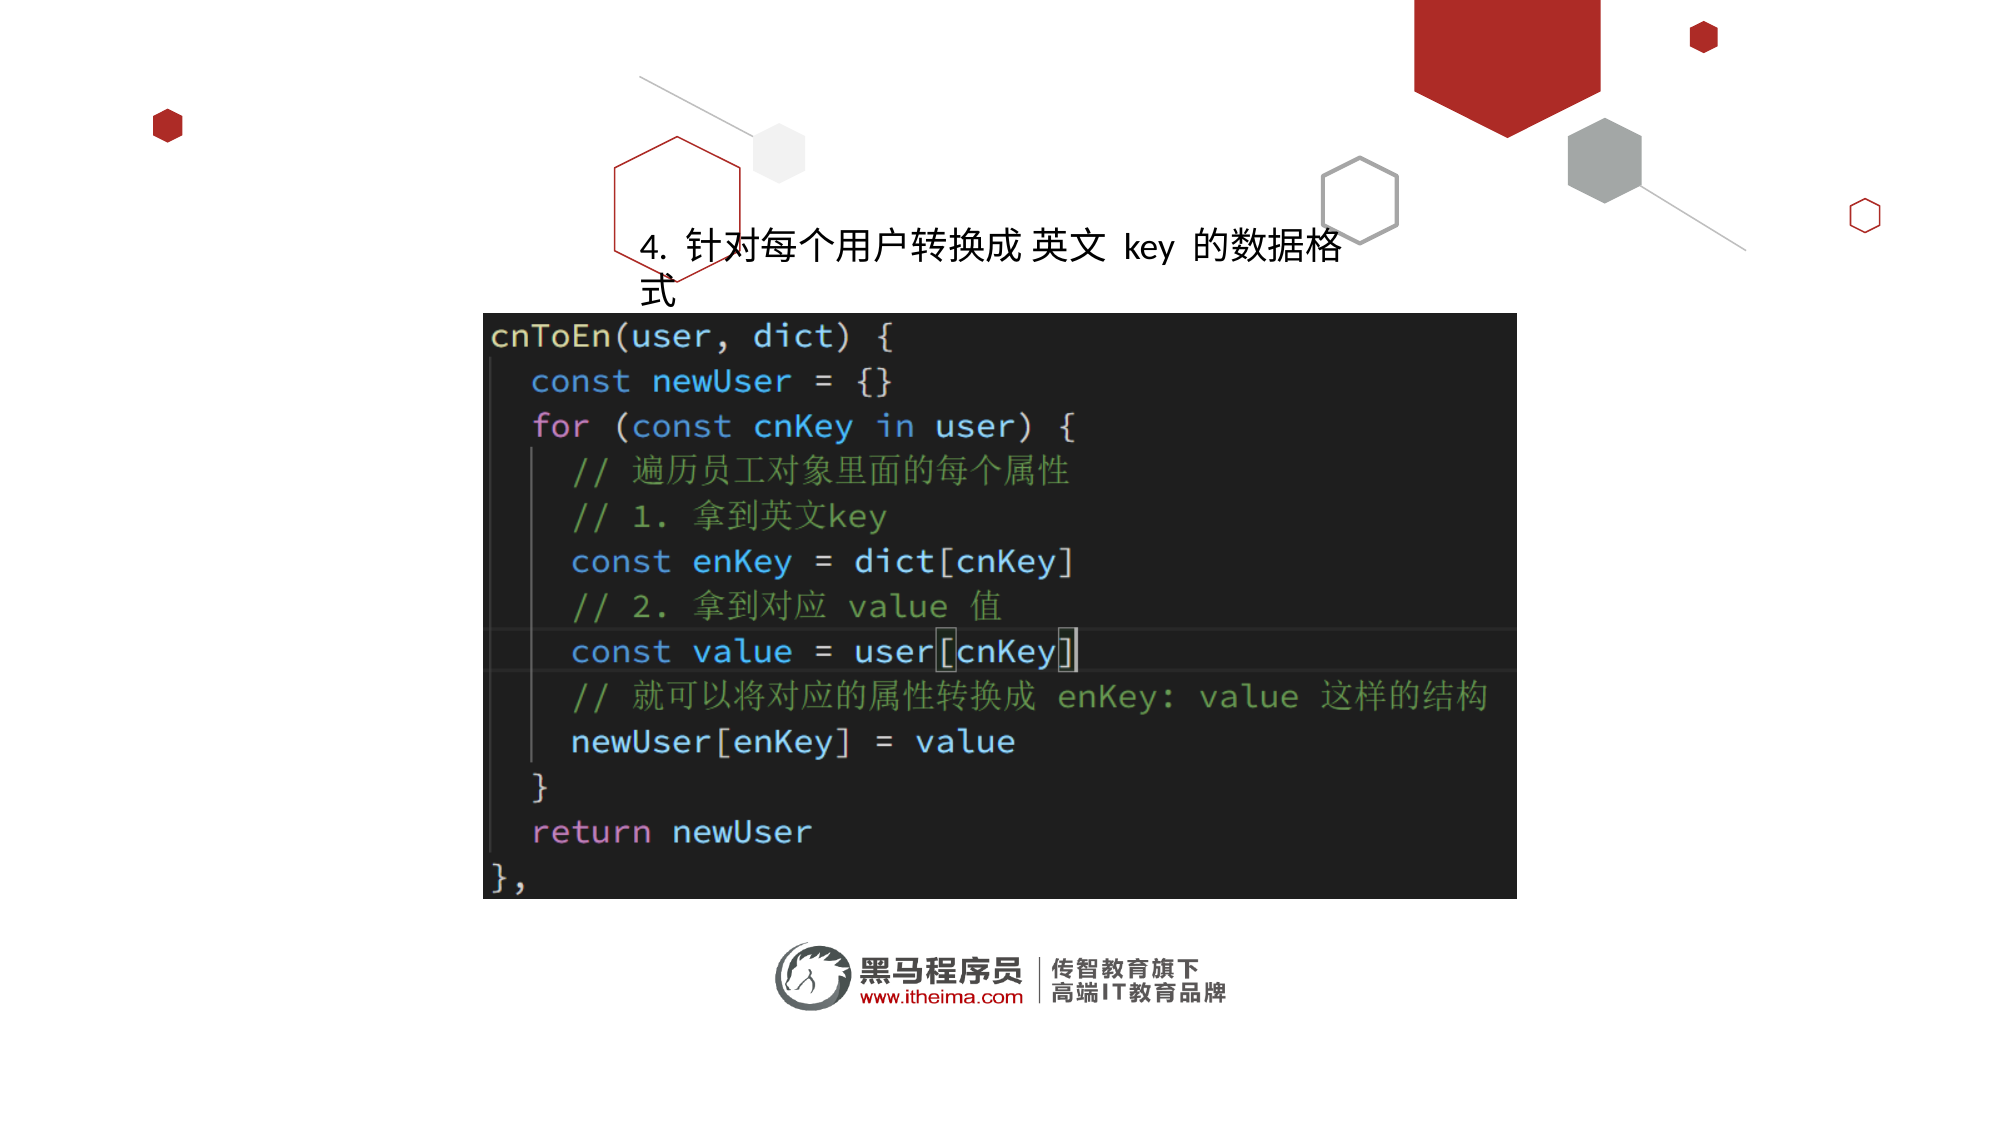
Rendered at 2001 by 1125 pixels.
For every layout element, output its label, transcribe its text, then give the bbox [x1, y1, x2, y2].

text_box 4. 针对每个用户转换成 英文 key 的数据格式 [624, 214, 1376, 311]
picture [482, 312, 1518, 899]
picture [774, 939, 1226, 1013]
